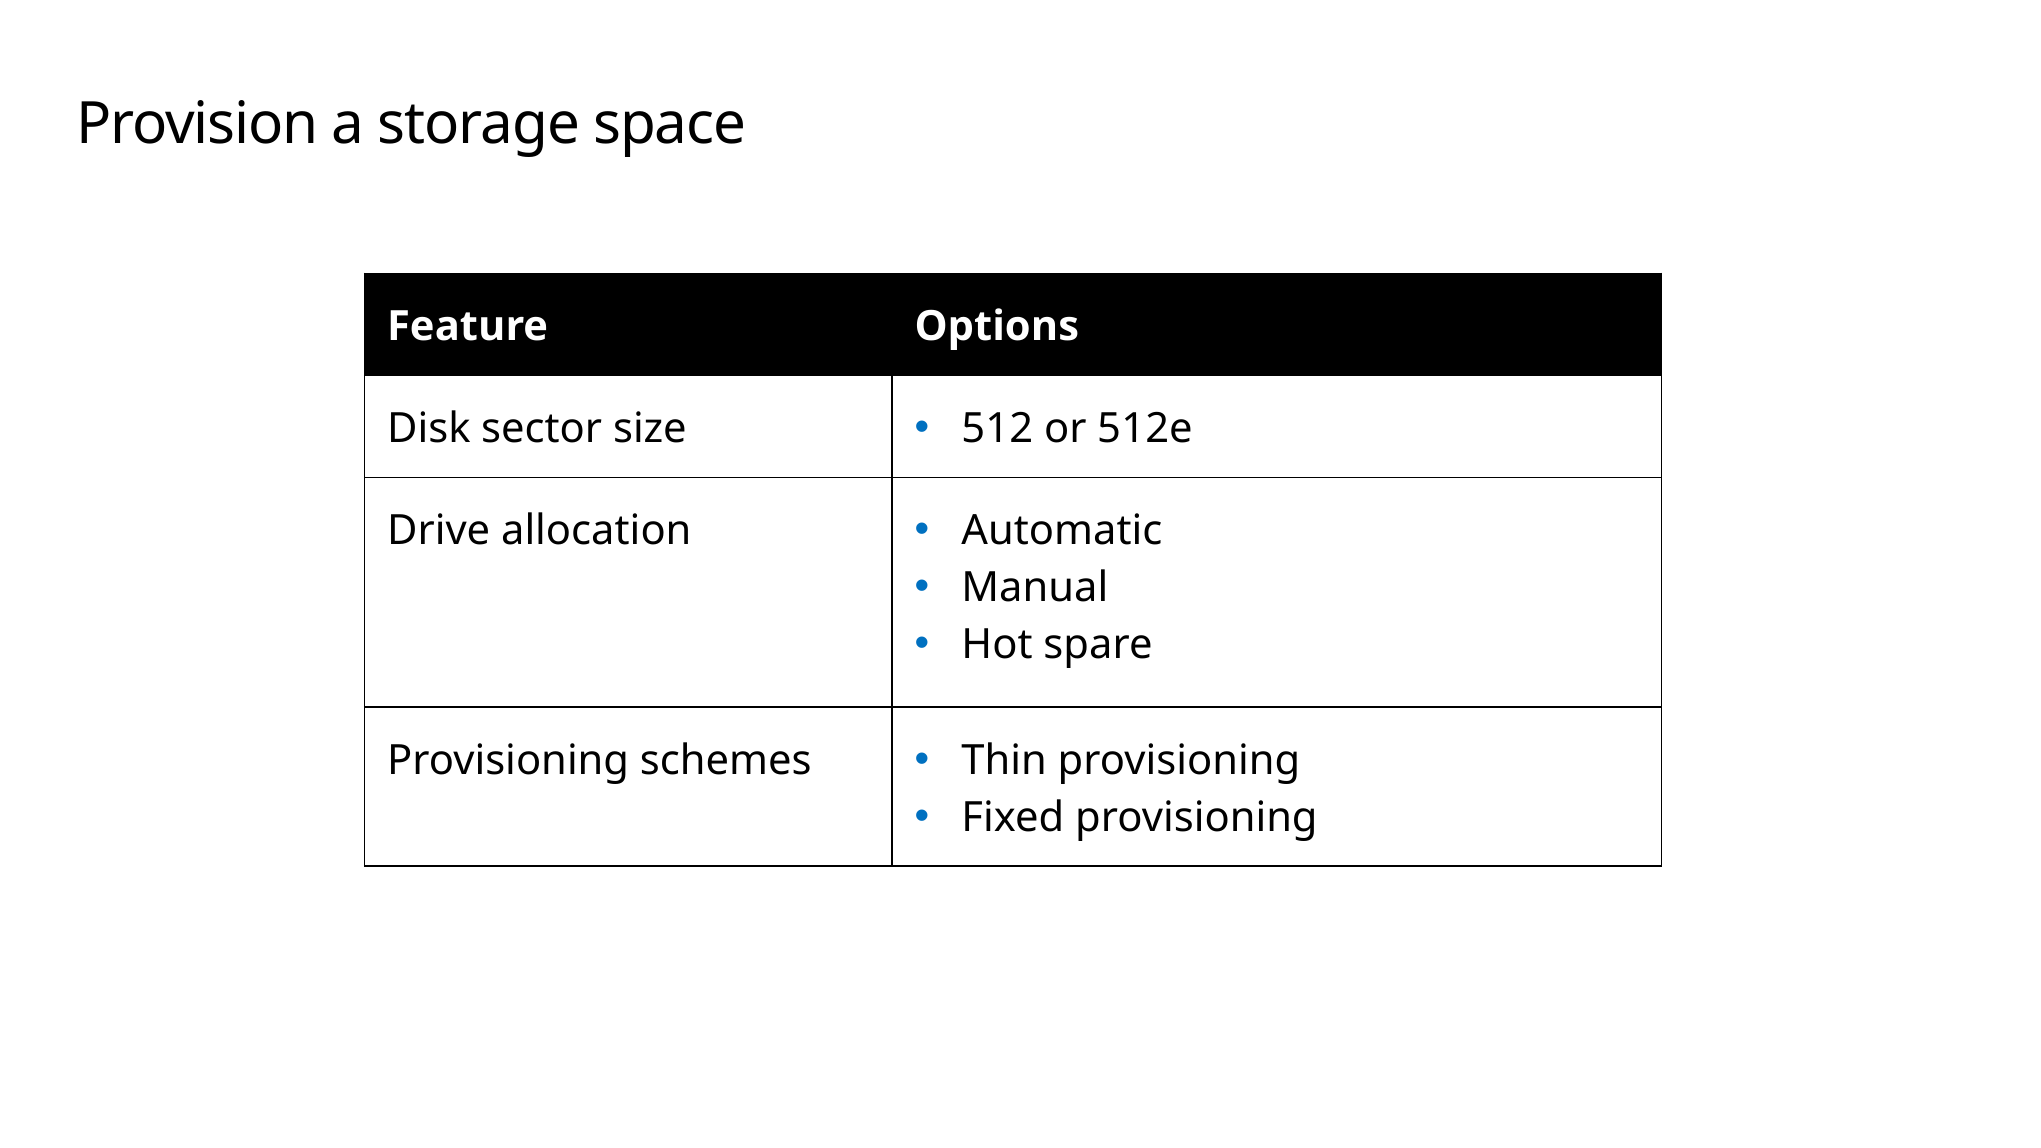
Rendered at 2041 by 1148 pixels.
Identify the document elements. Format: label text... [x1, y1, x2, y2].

table_header Feature [365, 274, 892, 375]
table_cell Disk sector size [365, 376, 891, 477]
table_cell Automatic Manual Hot spare [893, 478, 1661, 706]
table_cell Thin provisioning Fixed provisioning [893, 708, 1661, 865]
table_header Options [892, 274, 1661, 375]
table_cell Drive allocation [365, 478, 891, 706]
table_cell 512 or 512e [893, 376, 1661, 477]
table_cell Provisioning schemes [365, 708, 891, 865]
title Provision a storage space [76, 93, 1968, 161]
